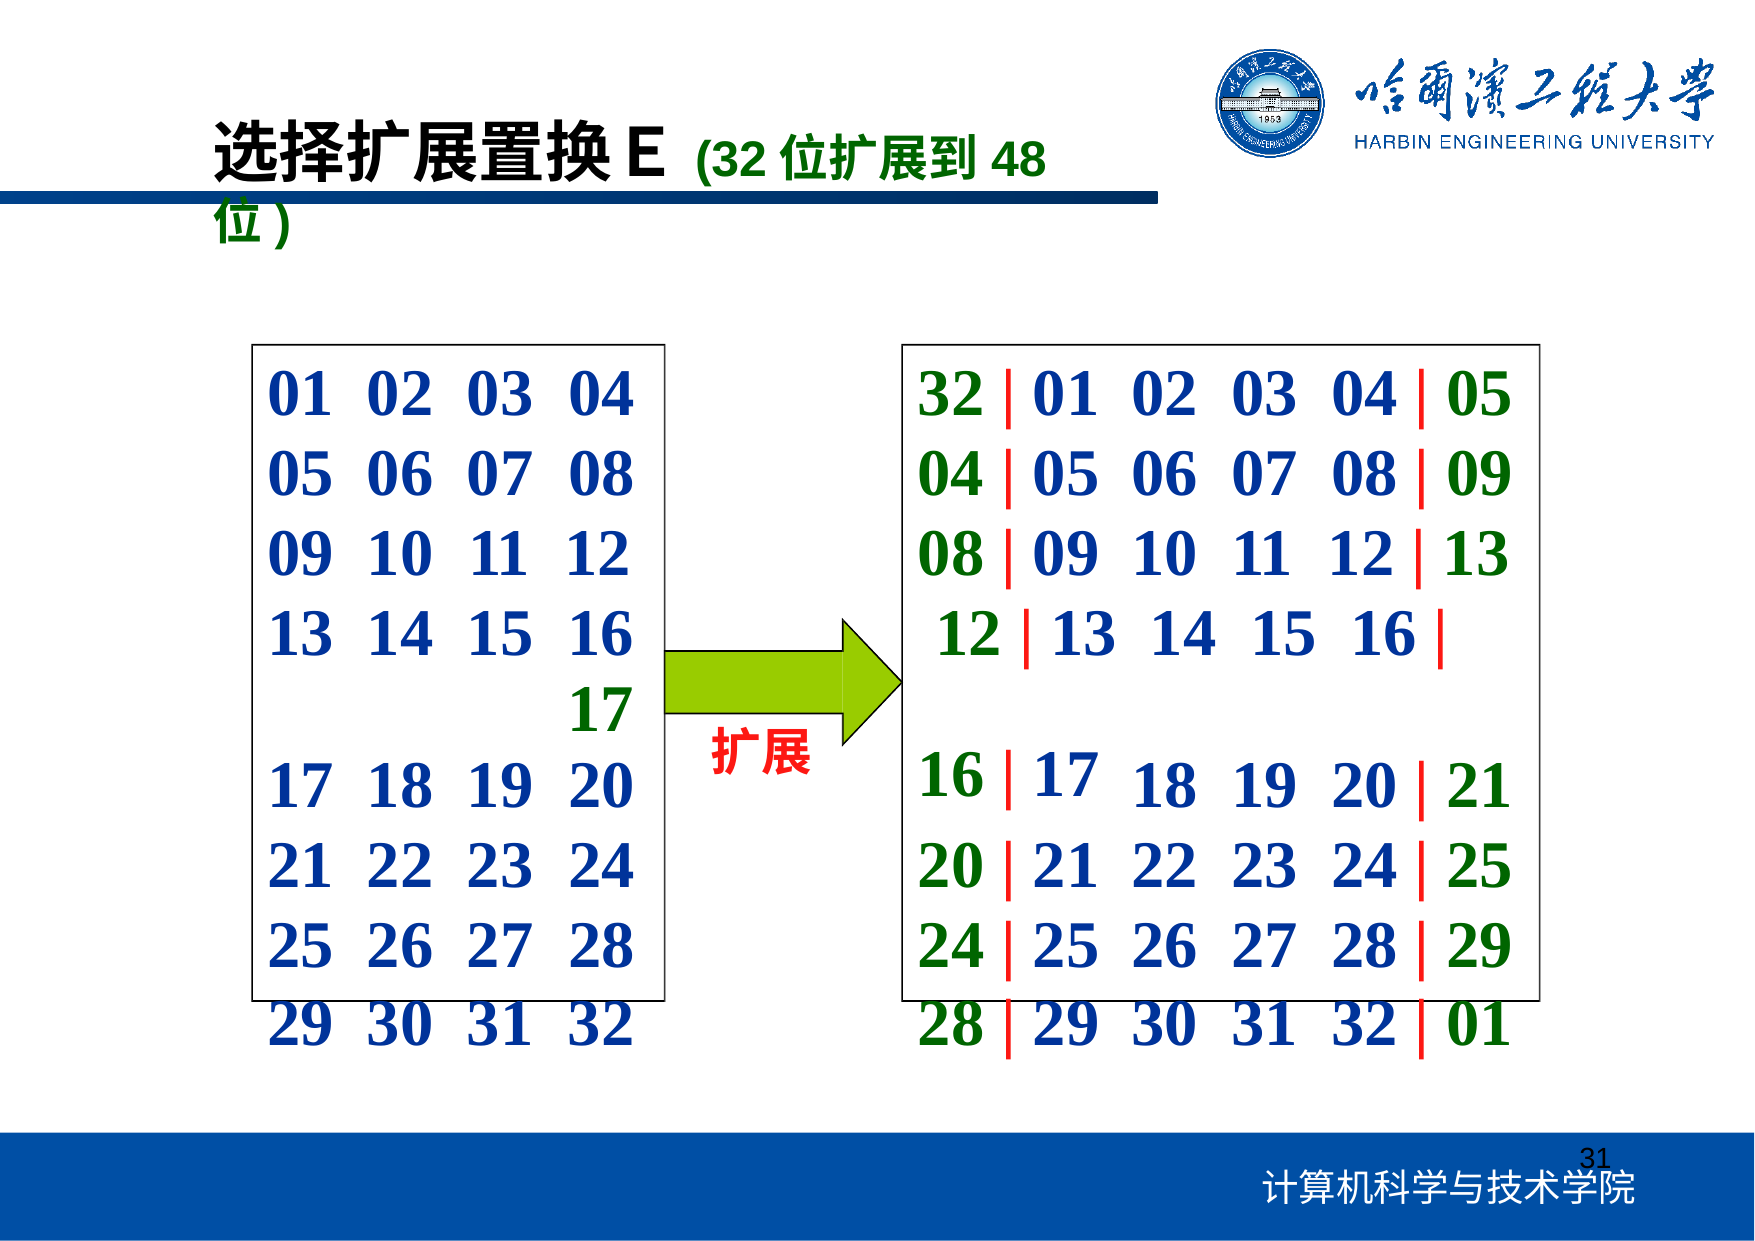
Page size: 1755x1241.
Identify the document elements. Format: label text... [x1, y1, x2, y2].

table_cell 10 [350, 514, 450, 594]
table_cell 04 | 05 [639, 434, 1115, 514]
title 选择扩展置换Ｅ(32位扩展到48位) [210, 107, 1079, 318]
table_cell 12 [549, 514, 639, 594]
table_cell 31 [1215, 986, 1313, 1063]
table_cell 07 [450, 434, 549, 514]
table_cell 29 [262, 986, 350, 1063]
table_cell 08 | 09 [639, 514, 1115, 594]
picture [1190, 30, 1739, 176]
table_cell 32 [549, 986, 639, 1063]
table_cell 25 [262, 906, 350, 986]
table_cell 18 [1115, 746, 1215, 826]
table_cell 28 | 29 [639, 986, 1115, 1063]
table_cell 11 [450, 514, 549, 594]
text_box [251, 343, 666, 1002]
table_cell 16 12 | 13 14 15 16 | 17 [549, 594, 1518, 746]
table_cell 20 | 21 [639, 826, 1115, 906]
table_cell 20 [549, 746, 639, 826]
table_cell 扩展 16 | 17 [639, 746, 1115, 826]
table_cell 23 [450, 826, 549, 906]
table_header 04 | 05 [1313, 357, 1518, 434]
table_cell 08 | 09 [1313, 434, 1518, 514]
table_cell 30 [1115, 986, 1215, 1063]
table_cell 13 [262, 594, 350, 746]
table_cell 09 [262, 514, 350, 594]
table_cell 05 [262, 434, 350, 514]
table_cell 27 [1215, 906, 1313, 986]
table_cell 10 [1115, 514, 1215, 594]
table_cell 15 [450, 594, 549, 746]
table_cell 11 [1215, 514, 1313, 594]
table_header 02 [350, 357, 450, 434]
table_header 04 [549, 357, 639, 434]
table_header 02 [1115, 357, 1215, 434]
table_cell 20 | 21 [1313, 746, 1518, 826]
table_cell 06 [1115, 434, 1215, 514]
table_cell 28 [549, 906, 639, 986]
table_cell 30 [350, 986, 450, 1063]
table_cell 27 [450, 906, 549, 986]
table_cell 22 [1115, 826, 1215, 906]
table_cell 23 [1215, 826, 1313, 906]
table_cell 17 [262, 746, 350, 826]
table_cell 32 | 01 [1313, 986, 1518, 1063]
table_cell 24 | 25 [639, 906, 1115, 986]
table_cell 19 [450, 746, 549, 826]
table_cell 21 [262, 826, 350, 906]
text_box [901, 343, 1541, 1002]
table_cell 22 [350, 826, 450, 906]
table_cell 24 [549, 826, 639, 906]
table_cell 14 [350, 594, 450, 746]
table_cell 28 | 29 [1313, 906, 1518, 986]
table_cell 31 [450, 986, 549, 1063]
table_cell 06 [350, 434, 450, 514]
table_header 03 [1215, 357, 1313, 434]
table_cell 19 [1215, 746, 1313, 826]
table_header 32 | 01 [639, 357, 1115, 434]
slide_number 31 [1575, 1139, 1616, 1241]
table_cell 26 [1115, 906, 1215, 986]
table_cell 08 [549, 434, 639, 514]
table_header 03 [450, 357, 549, 434]
table_cell 18 [350, 746, 450, 826]
table_cell 12 | 13 [1313, 514, 1518, 594]
table_cell 24 | 25 [1313, 826, 1518, 906]
table_header 01 [262, 357, 350, 434]
table_cell 26 [350, 906, 450, 986]
table_cell 07 [1215, 434, 1313, 514]
